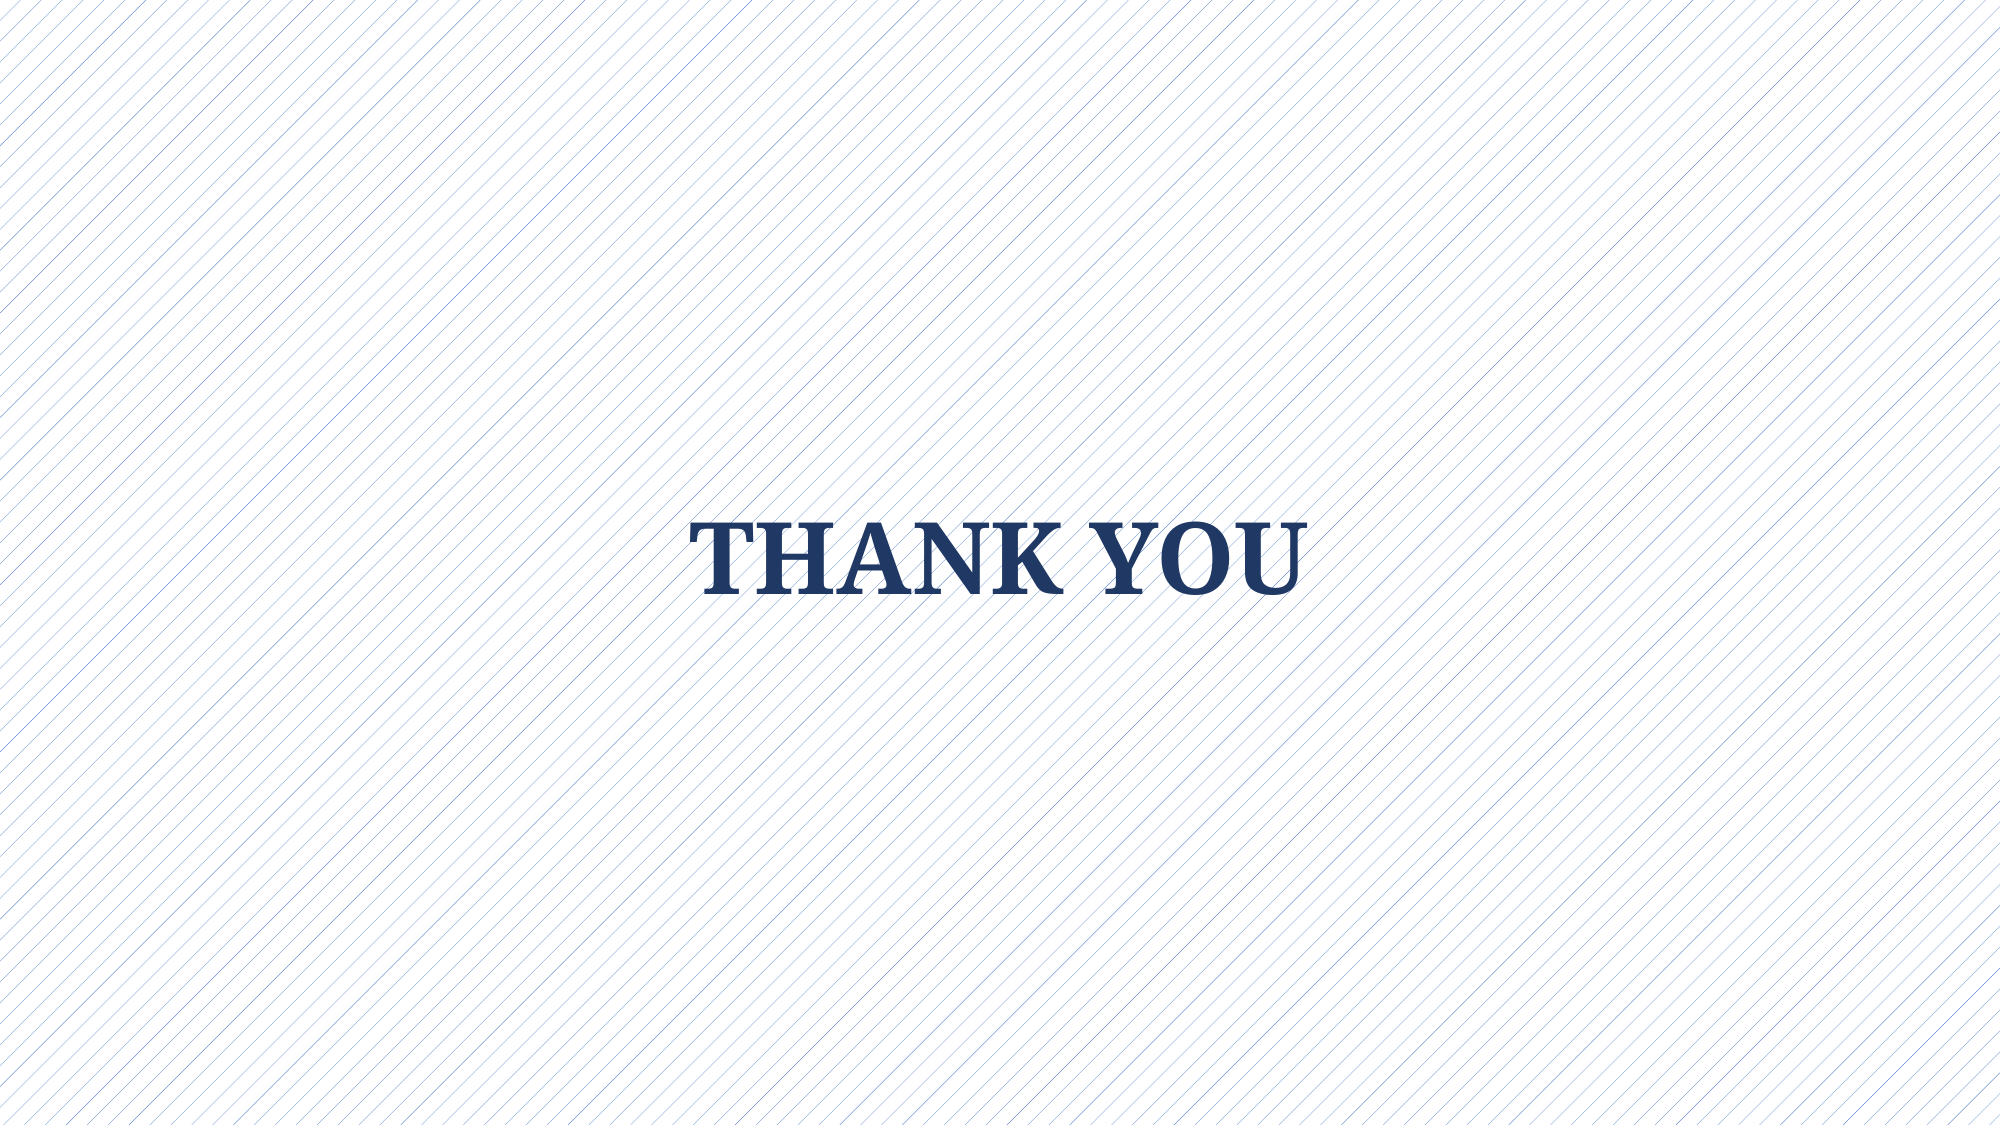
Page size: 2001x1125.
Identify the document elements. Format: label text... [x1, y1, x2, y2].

title THANK YOU [539, 512, 1461, 613]
